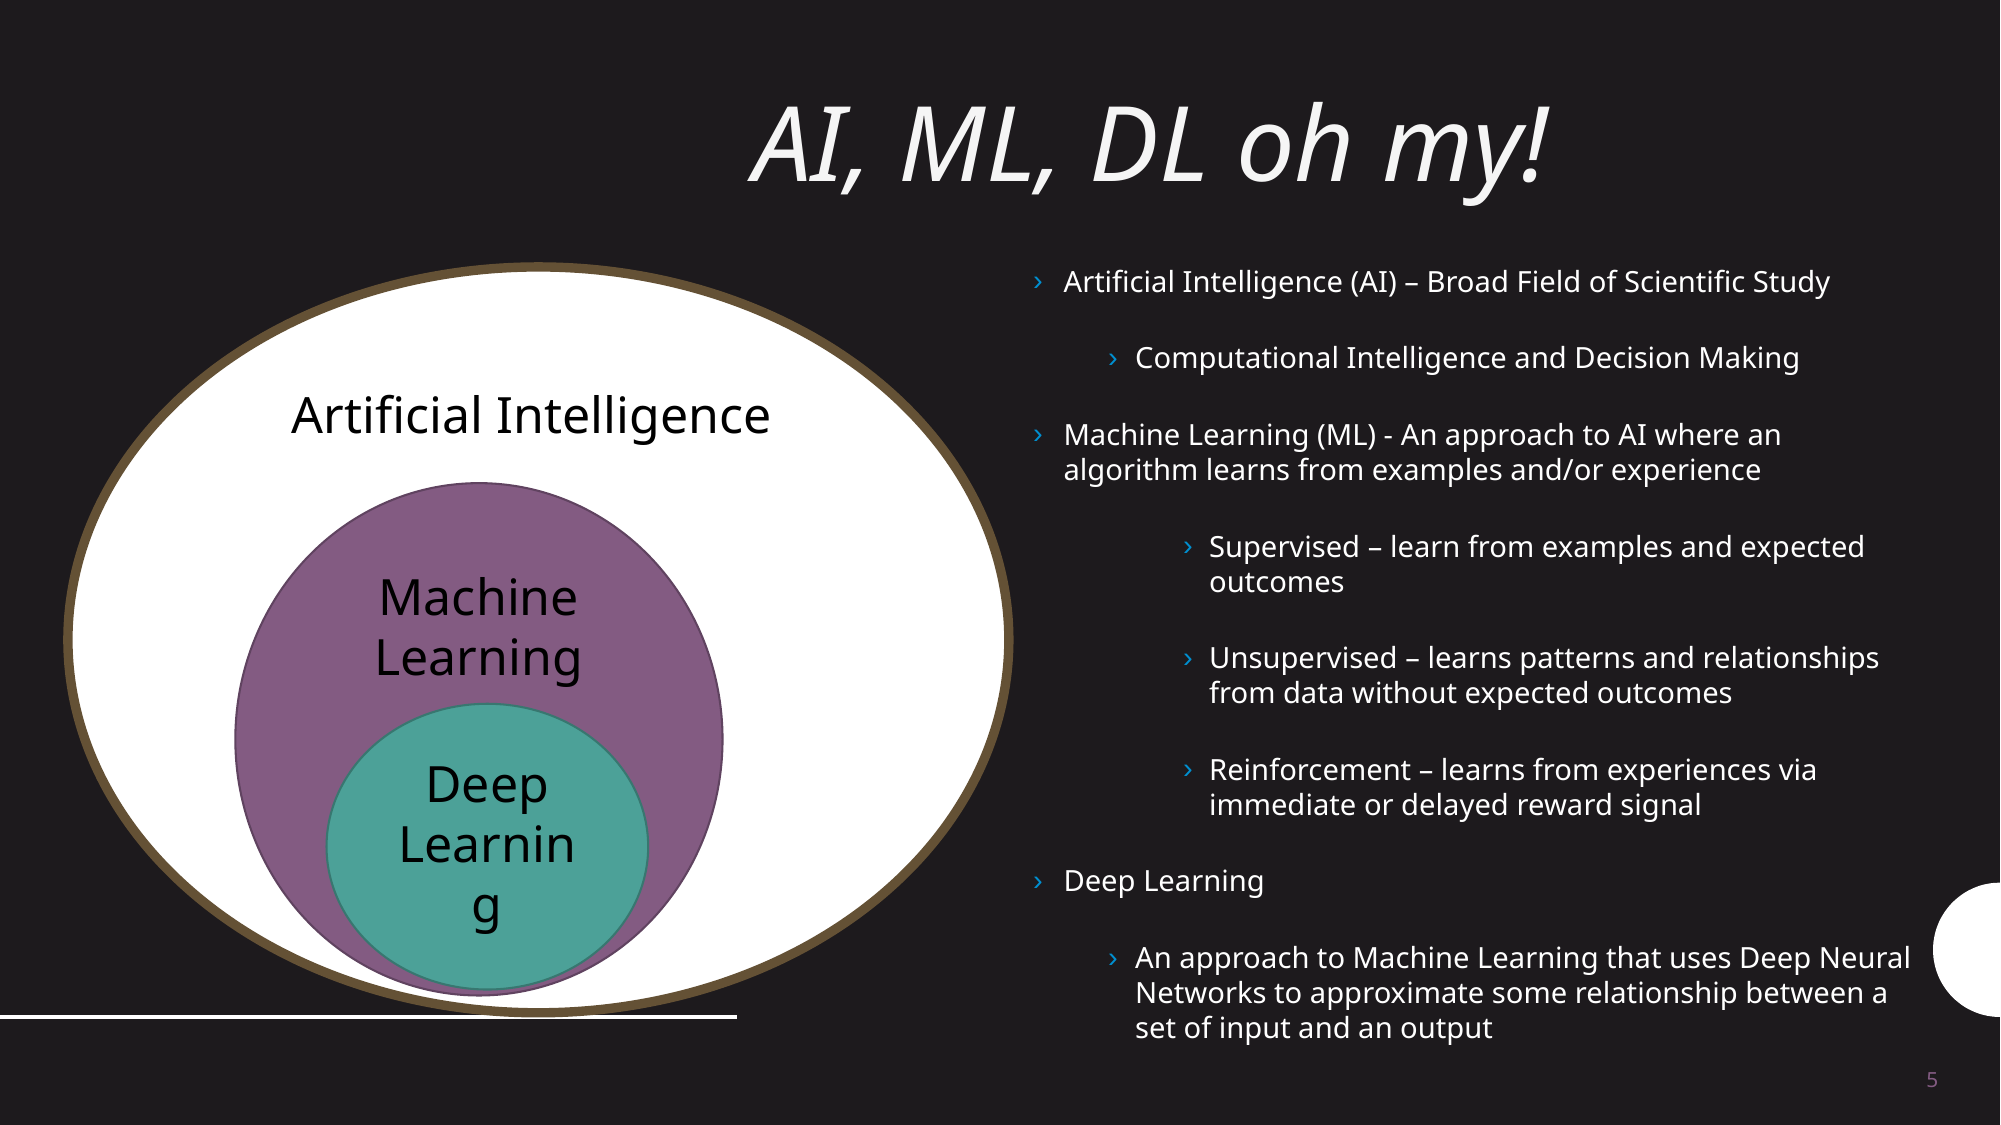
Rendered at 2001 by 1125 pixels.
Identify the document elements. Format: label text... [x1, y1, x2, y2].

title AI, ML, DL oh my! [67, 24, 1565, 212]
list Artificial Intelligence (AI) – Broad Field of Scientific Study Computational Intelligence and Decision Making Machine Learning (ML) - An approach to AI where an algorithm learns from examples and/or experience Supervised – learn from examples and expected outcomes Unsupervised – learns patterns and relationships from data without expected outcomes Reinforcement – learns from experiences via immediate or delayed reward signal Deep Learning An approach to Machine Learning that uses Deep Neural Networks to approximate some relationship between a set of input and an output [1018, 255, 1934, 1002]
text_box Artificial Intelligence [66, 265, 1010, 1014]
text_box Machine Learning [234, 482, 724, 997]
text_box Deep Learning [325, 702, 650, 991]
